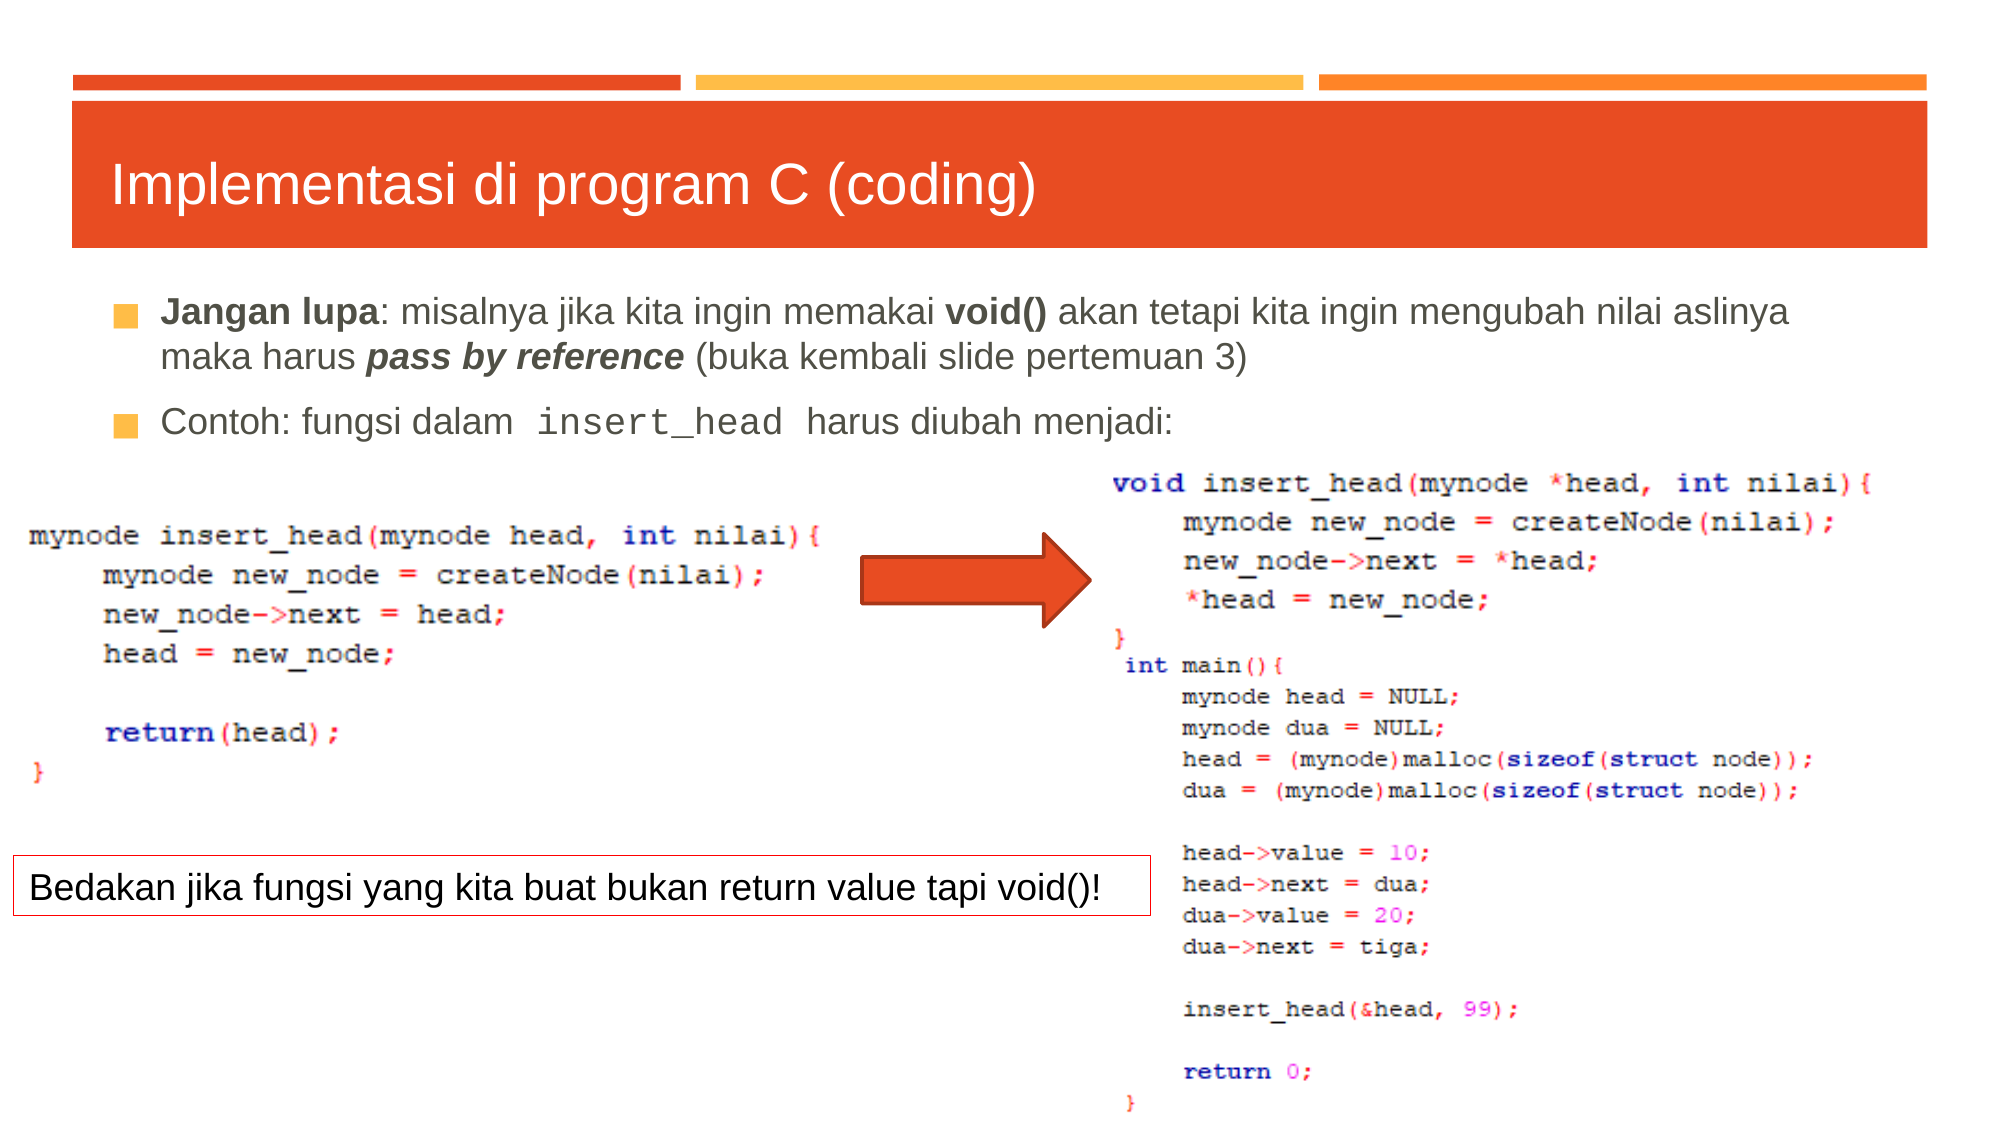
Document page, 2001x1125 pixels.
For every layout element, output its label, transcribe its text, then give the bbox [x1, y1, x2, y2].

list Jangan lupa: misalnya jika kita ingin memakai void() akan tetapi kita ingin mengubah nilai aslinya maka harus pass by reference (buka kembali slide pertemuan 3) Contoh: fungsi dalam insert_head harus diubah menjadi: [95, 279, 1905, 459]
picture [1113, 458, 1875, 1125]
picture [27, 517, 852, 800]
text_box [861, 533, 1091, 627]
text_box Bedakan jika fungsi yang kita buat bukan return value tapi void()! [13, 855, 1119, 916]
title Implementasi di program C (coding) [95, 115, 1905, 248]
